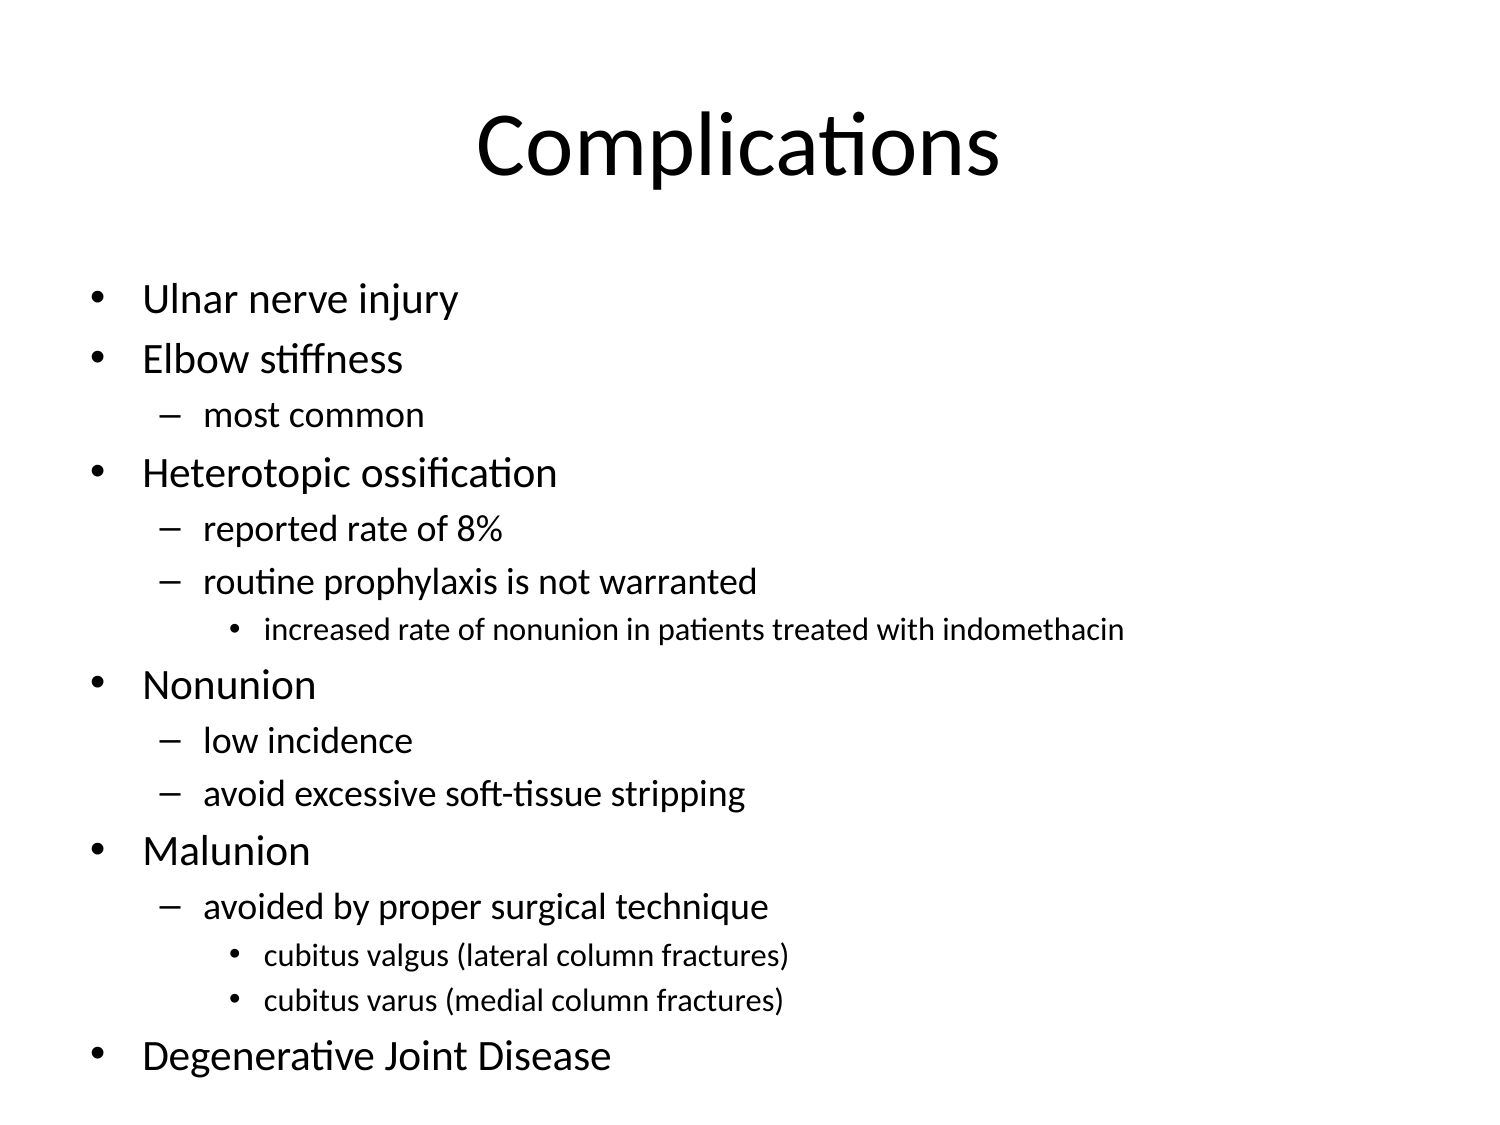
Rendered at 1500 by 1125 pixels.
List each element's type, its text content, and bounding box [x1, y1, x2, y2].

list Ulnar nerve injury Elbow stiffness most common Heterotopic ossification reported rate of 8% routine prophylaxis is not warranted increased rate of nonunion in patients treated with indomethacin Nonunion low incidence avoid excessive soft-tissue stripping Malunion avoided by proper surgical technique cubitus valgus (lateral column fractures) cubitus varus (medial column fractures) Degenerative Joint Disease [75, 262, 1425, 1094]
title Complications [75, 45, 1425, 233]
